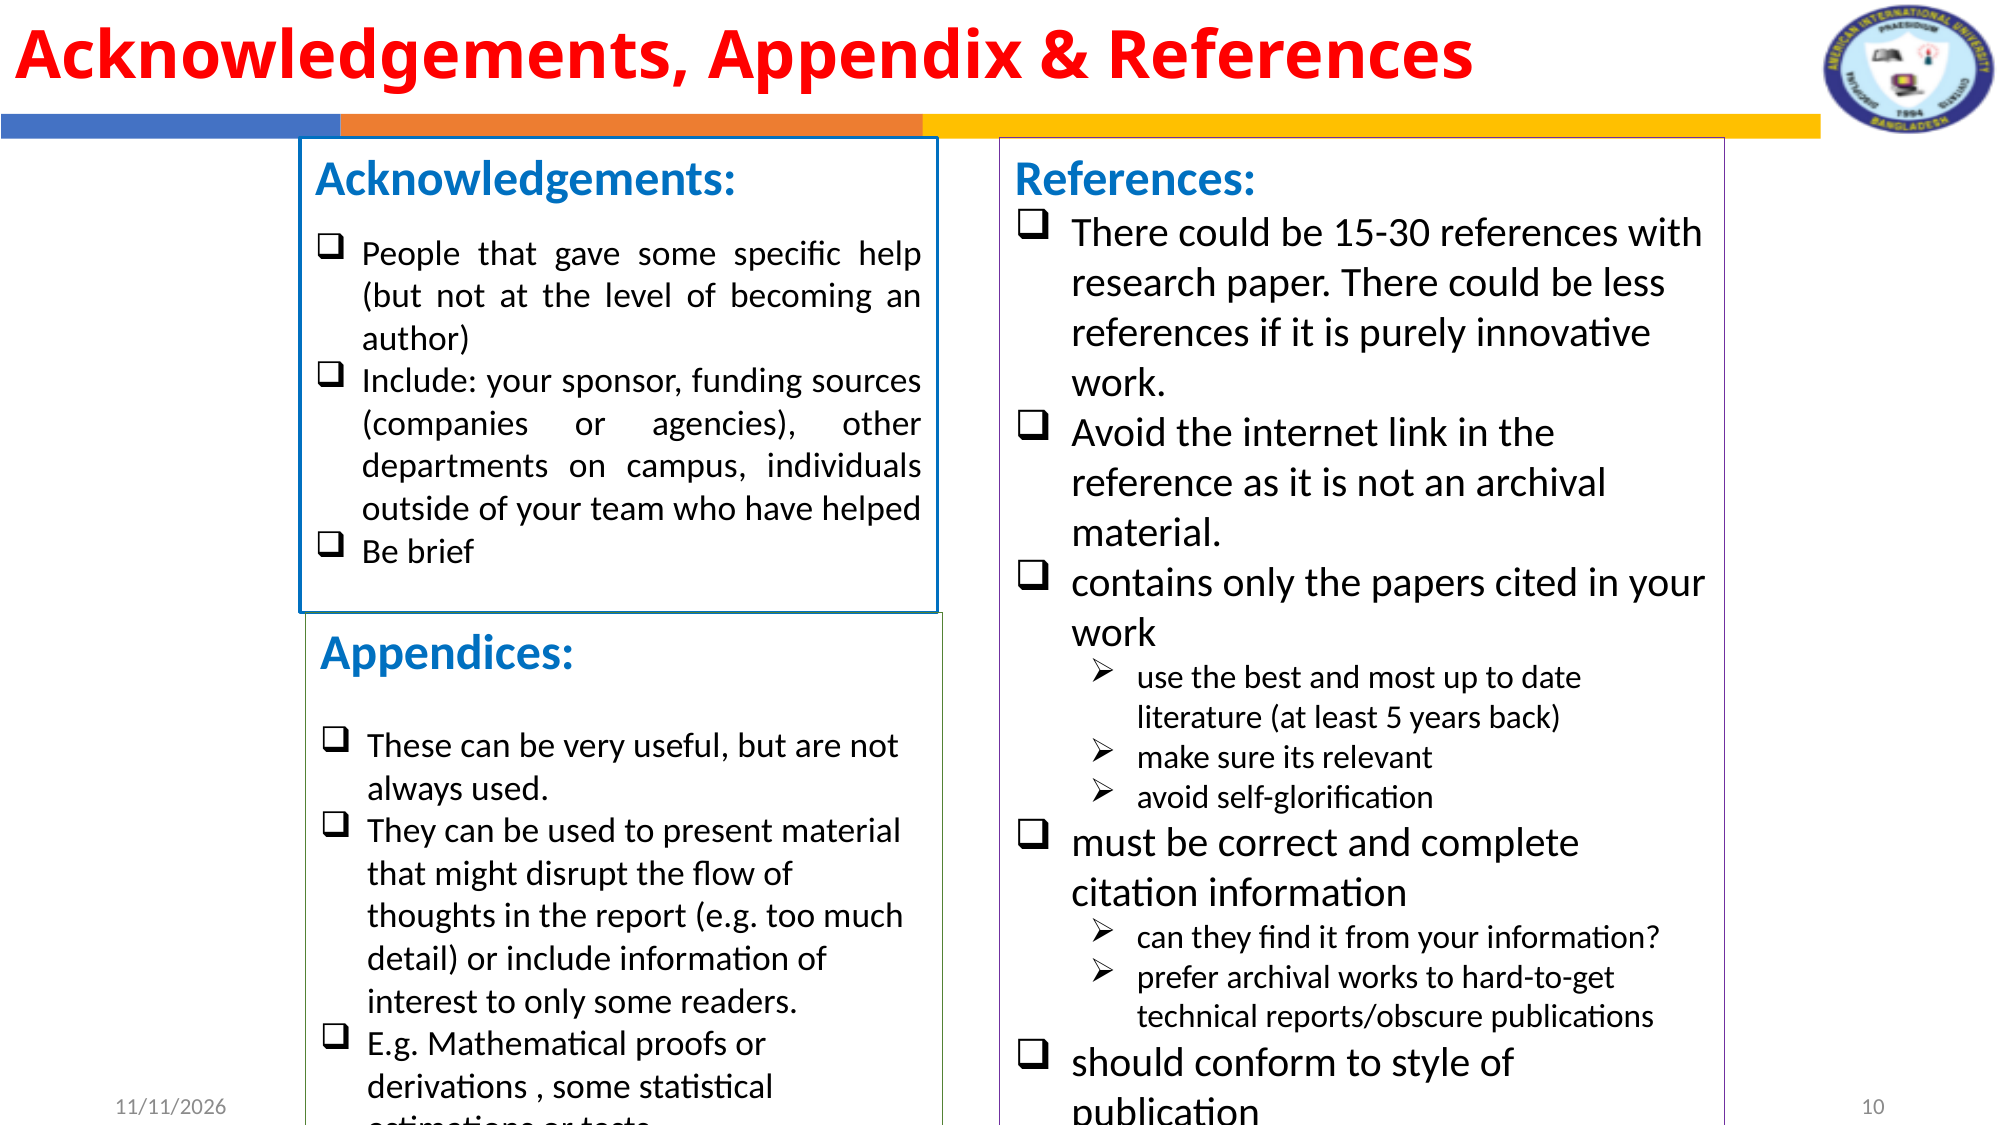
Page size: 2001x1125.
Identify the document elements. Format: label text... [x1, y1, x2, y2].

picture [1820, 2, 1999, 137]
text_box References: There could be 15-30 references with research paper. There could be less references if it is purely innovative work. Avoid the internet link in the reference as it is not an archival material. contains only the papers cited in your work use the best and most up to date literature (at least 5 years back) make sure its relevant avoid self-glorification must be correct and complete citation information can they find it from your information? prefer archival works to hard-to-get technical reports/obscure publications should conform to style of publication most publications are strict about this [999, 137, 1725, 1125]
list Acknowledgements, Appendix & References [0, 0, 1821, 114]
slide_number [99, 1074, 305, 1125]
slide_number 10 [1725, 1074, 1900, 1125]
text_box Appendices: These can be very useful, but are not always used. They can be used to present material that might disrupt the flow of thoughts in the report (e.g. too much detail) or include information of interest to only some readers. E.g. Mathematical proofs or derivations , some statistical estimations or tests [305, 612, 943, 1125]
text_box Acknowledgements: People that gave some specific help (but not at the level of becoming an author) Include: your sponsor, funding sources (companies or agencies), other departments on campus, individuals outside of your team who have helped Be brief [300, 137, 938, 613]
